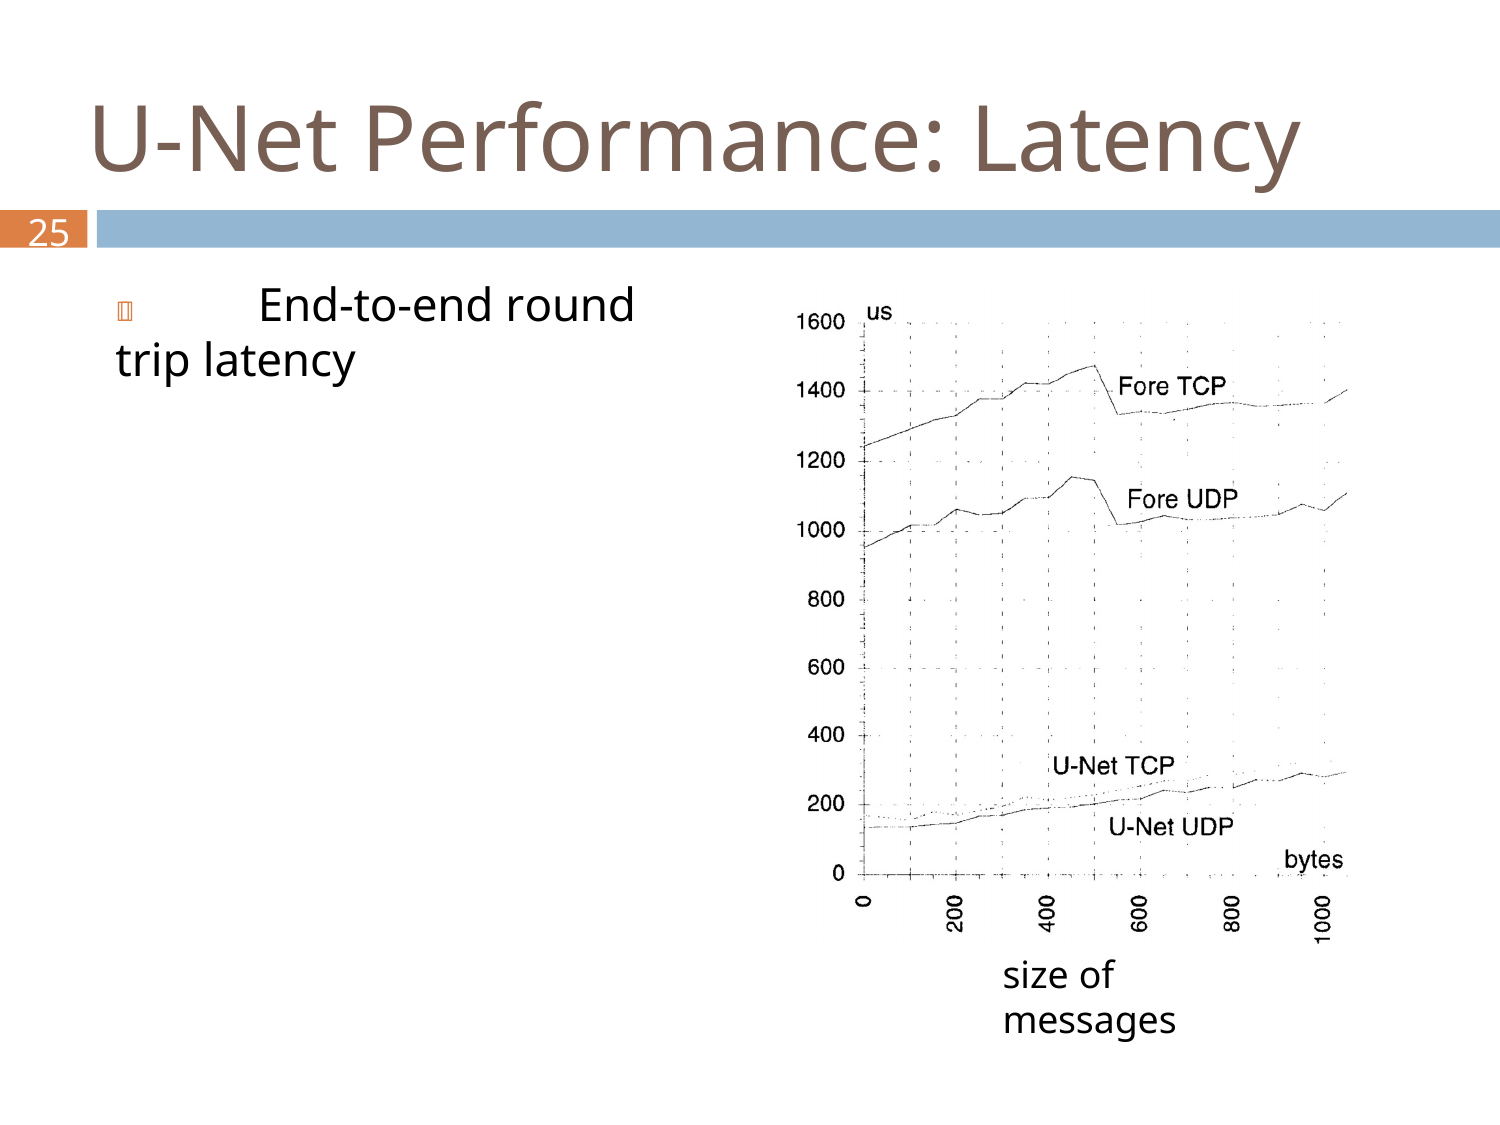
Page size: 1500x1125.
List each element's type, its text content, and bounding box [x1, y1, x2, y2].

text_box size of messages [1000, 950, 1255, 1041]
text_box 25  End-to-end round trip latency [25, 208, 706, 386]
title U-Net Performance: Latency [85, 79, 1415, 268]
text_box [787, 287, 1371, 950]
